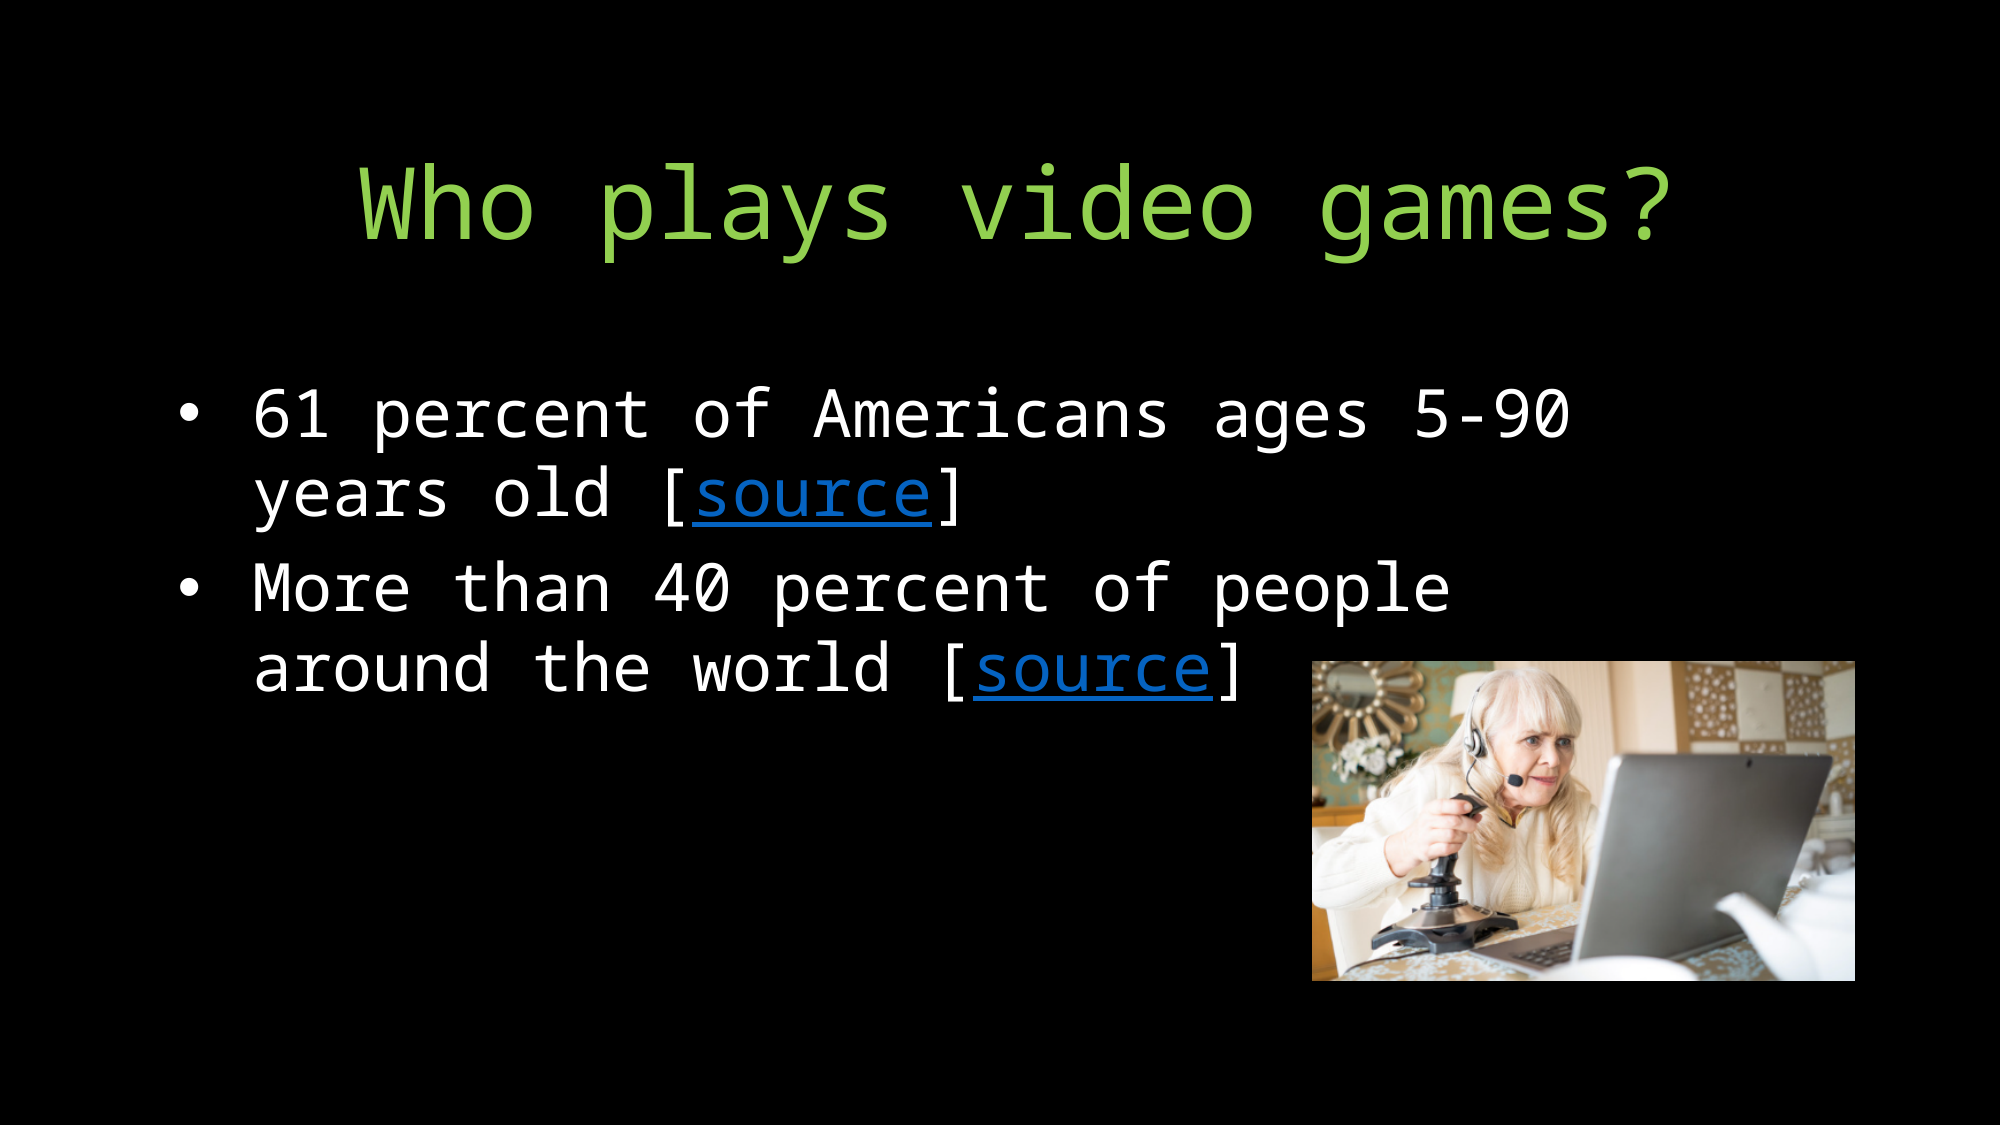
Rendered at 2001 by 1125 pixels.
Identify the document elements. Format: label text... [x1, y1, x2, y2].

subtitle 61 percent of Americans ages 5-90 years old [source] More than 40 percent of people around the world [source] [162, 371, 1612, 915]
picture [1312, 661, 1855, 981]
title Who plays video games? [307, 49, 1729, 269]
